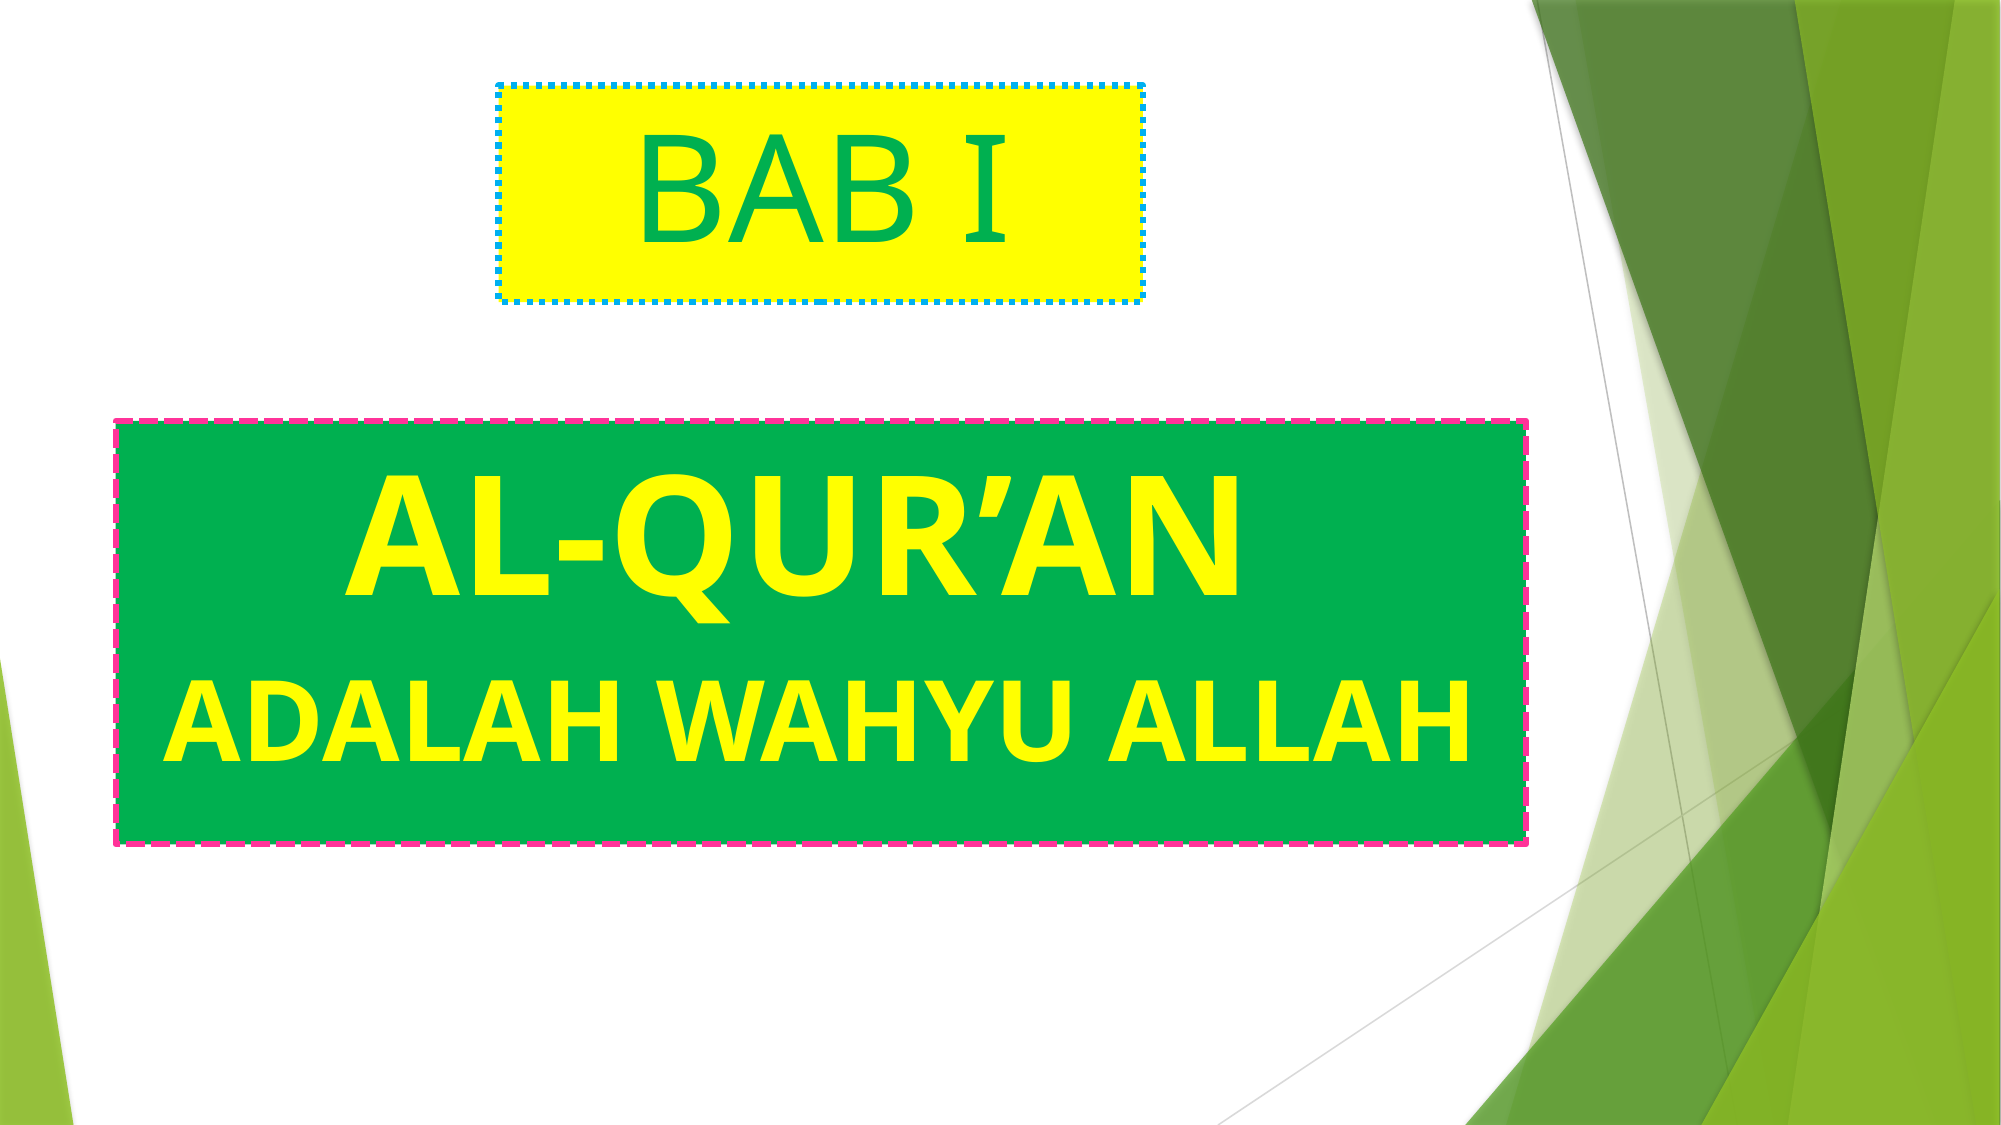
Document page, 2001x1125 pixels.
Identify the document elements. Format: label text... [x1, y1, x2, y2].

list AL-QUR’AN ADALAH WAHYU ALLAH [115, 420, 1526, 845]
title BAB I [498, 85, 1143, 303]
